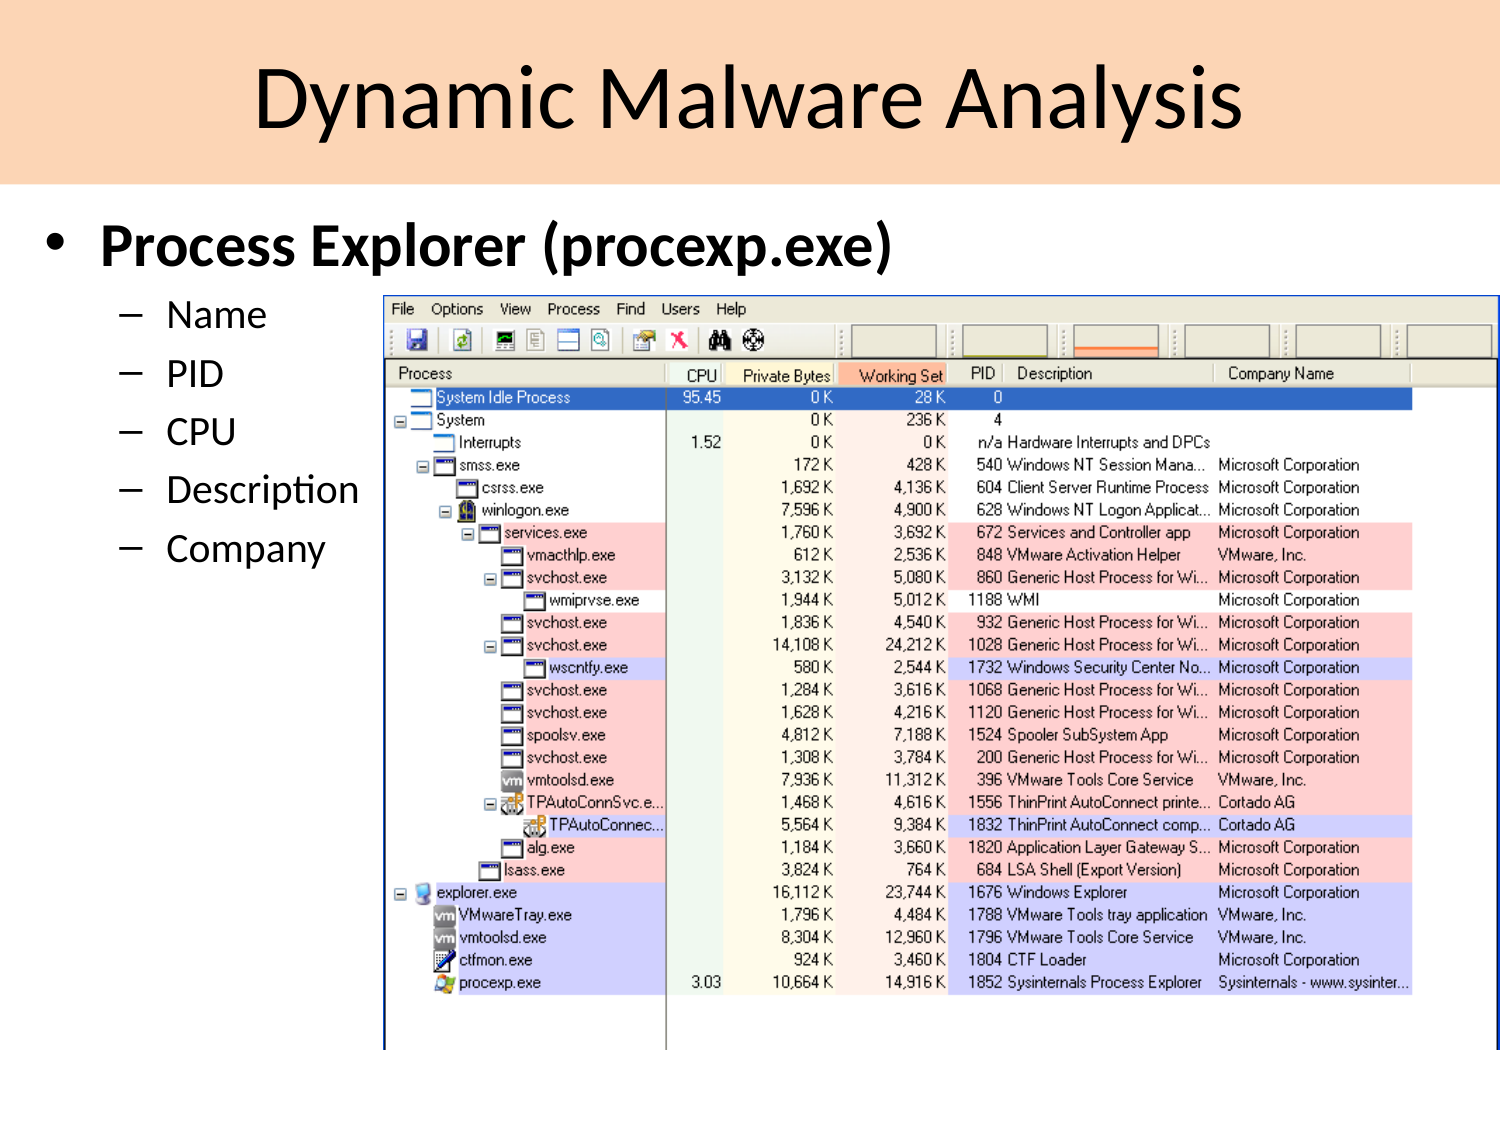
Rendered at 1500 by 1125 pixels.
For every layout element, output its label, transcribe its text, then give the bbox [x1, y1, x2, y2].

picture [383, 295, 1500, 1051]
list Process Explorer (procexp.exe) Name PID CPU Description Company [29, 196, 1471, 1035]
title Dynamic Malware Analysis [0, 0, 1500, 185]
